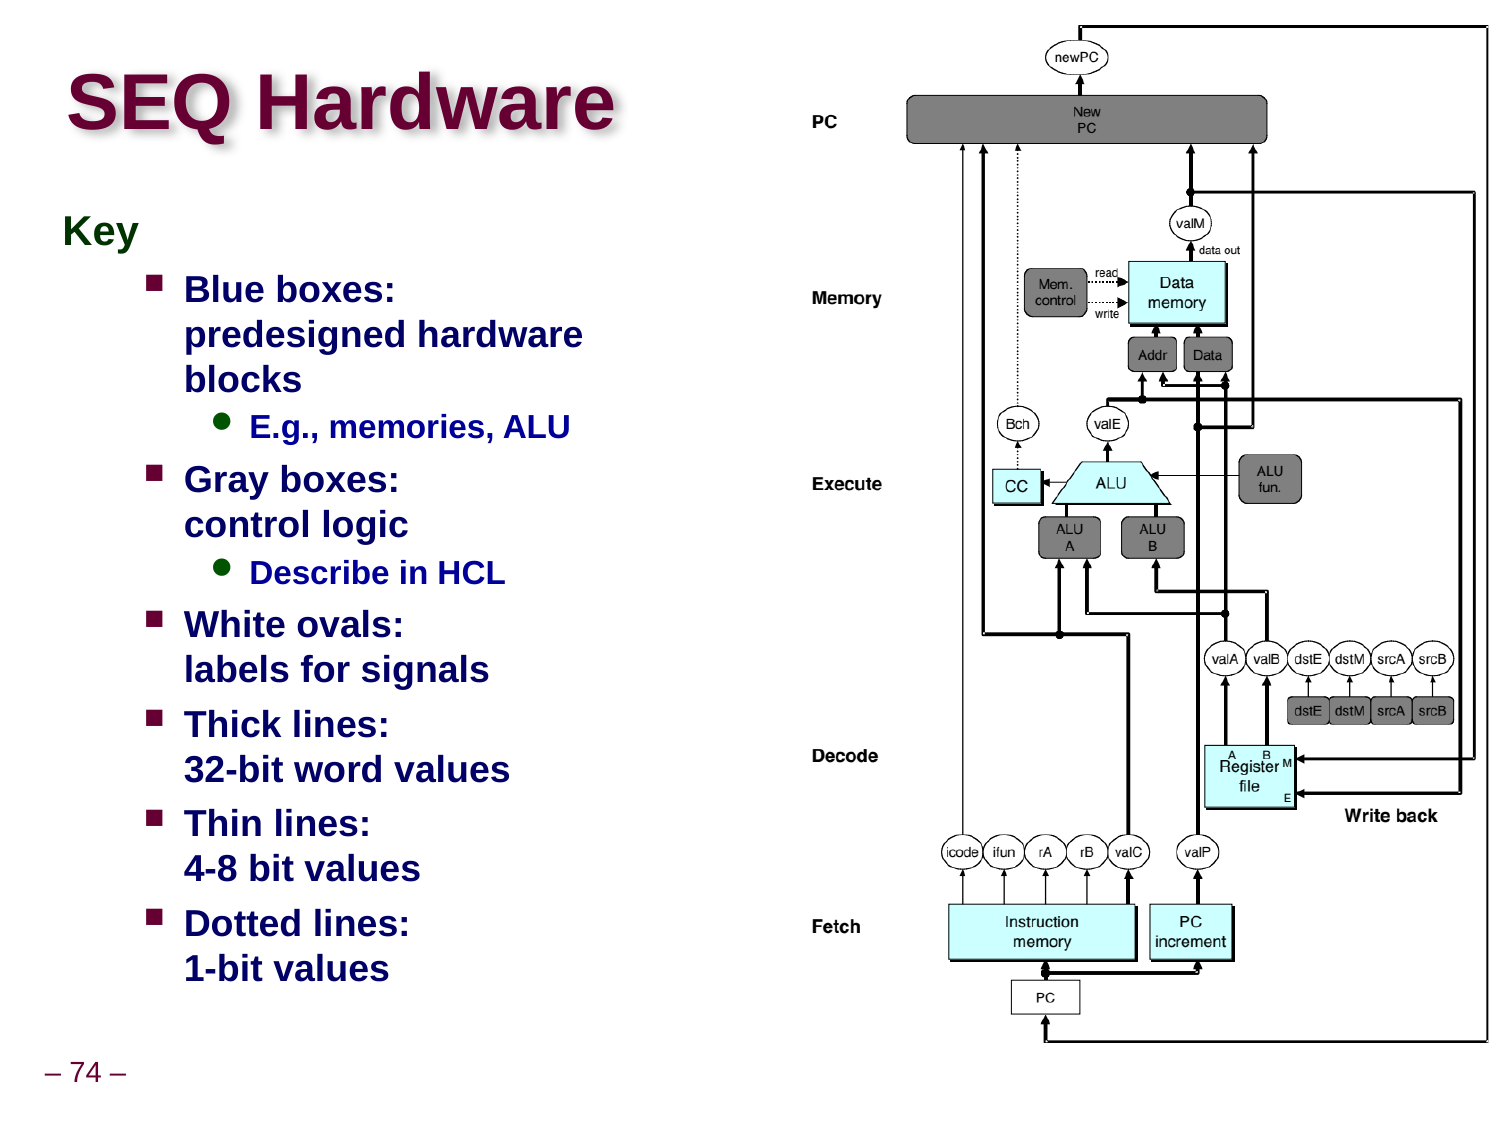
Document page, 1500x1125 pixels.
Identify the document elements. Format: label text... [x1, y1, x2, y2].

list Key Blue boxes: predesigned hardware blocks E.g., memories, ALU Gray boxes: control logic Describe in HCL White ovals: labels for signals Thick lines: 32-bit word values Thin lines: 4-8 bit values Dotted lines: 1-bit values [47, 200, 677, 1058]
title SEQ Hardware [66, 40, 798, 169]
picture [803, 24, 1489, 1043]
